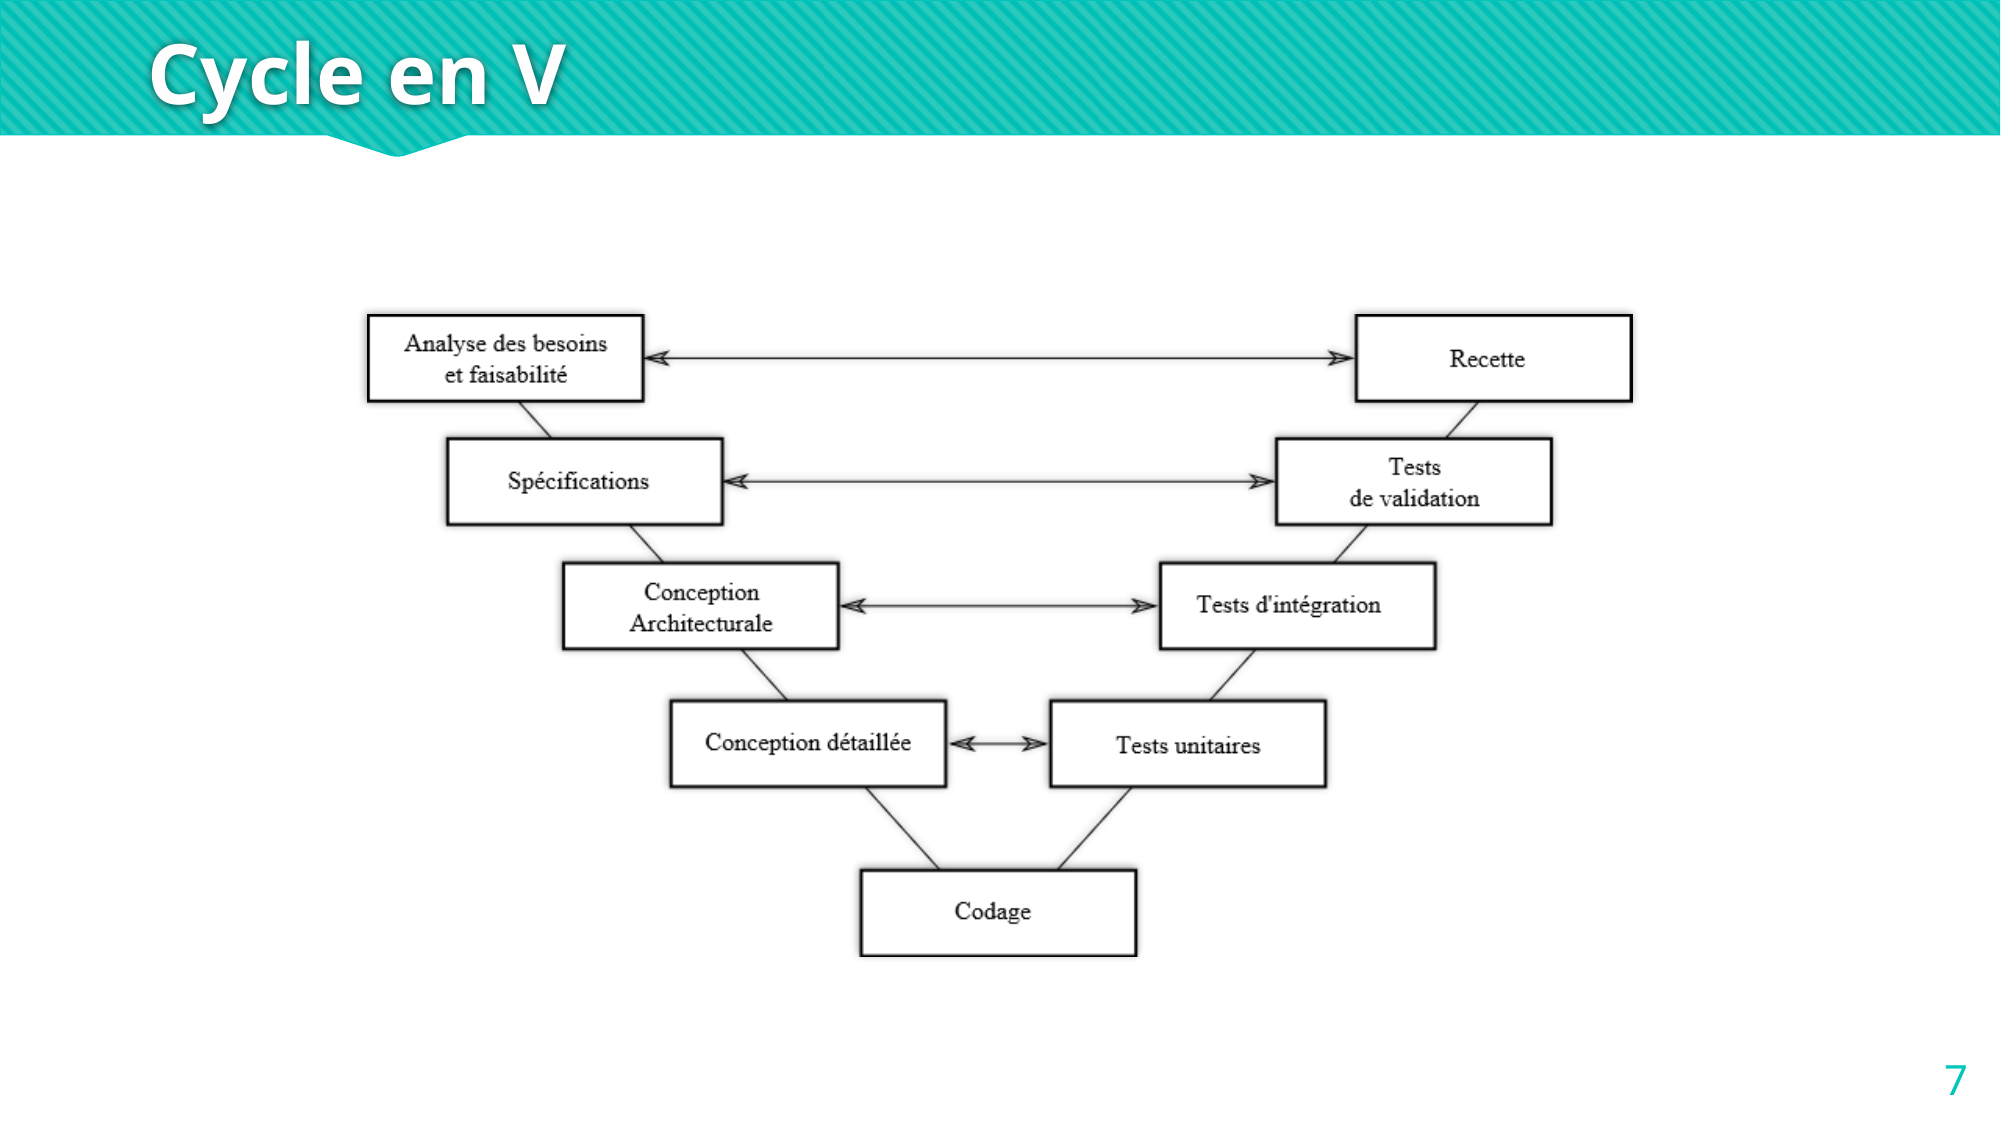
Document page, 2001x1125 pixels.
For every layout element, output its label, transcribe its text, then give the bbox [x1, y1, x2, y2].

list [366, 314, 1634, 957]
title Cycle en V [132, 0, 1868, 130]
slide_number 7 [1809, 1031, 1984, 1113]
